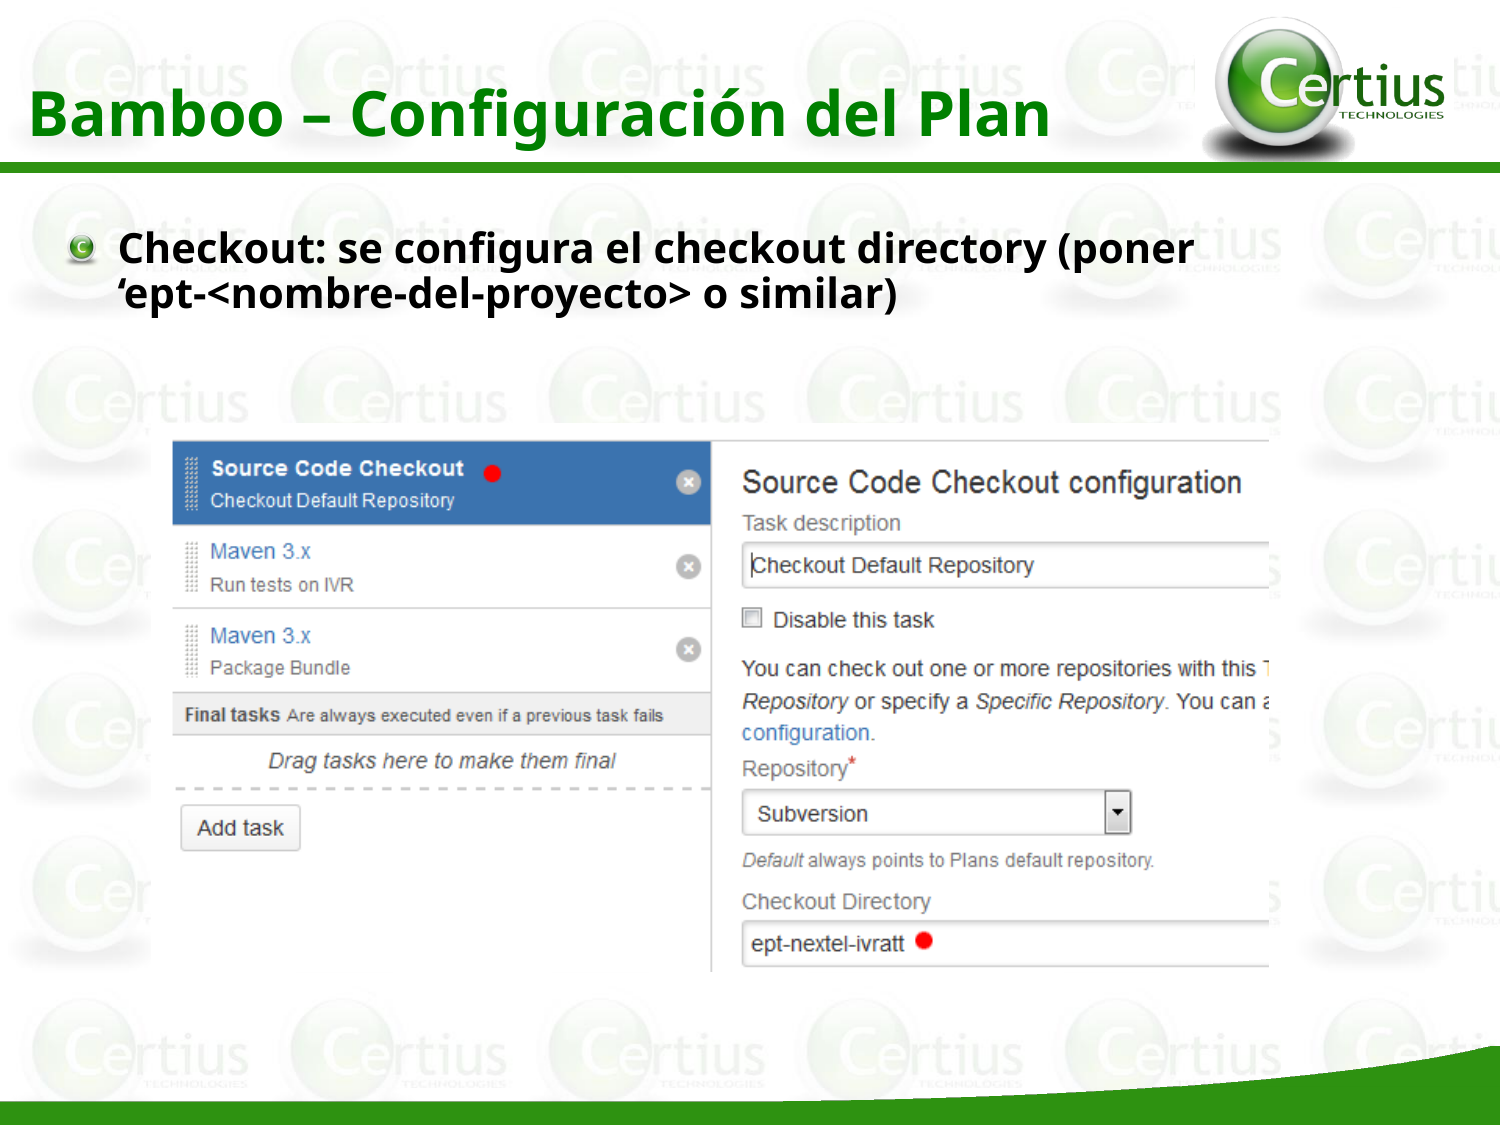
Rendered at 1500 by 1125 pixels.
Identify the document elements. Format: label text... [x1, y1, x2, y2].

text_box Checkout: se configura el checkout directory (poner ‘ept-<nombre-del-proyecto> o similar) [46, 220, 1269, 394]
picture [0, 0, 1500, 1125]
text_box Bamboo – Configuración del Plan [12, 18, 1180, 157]
